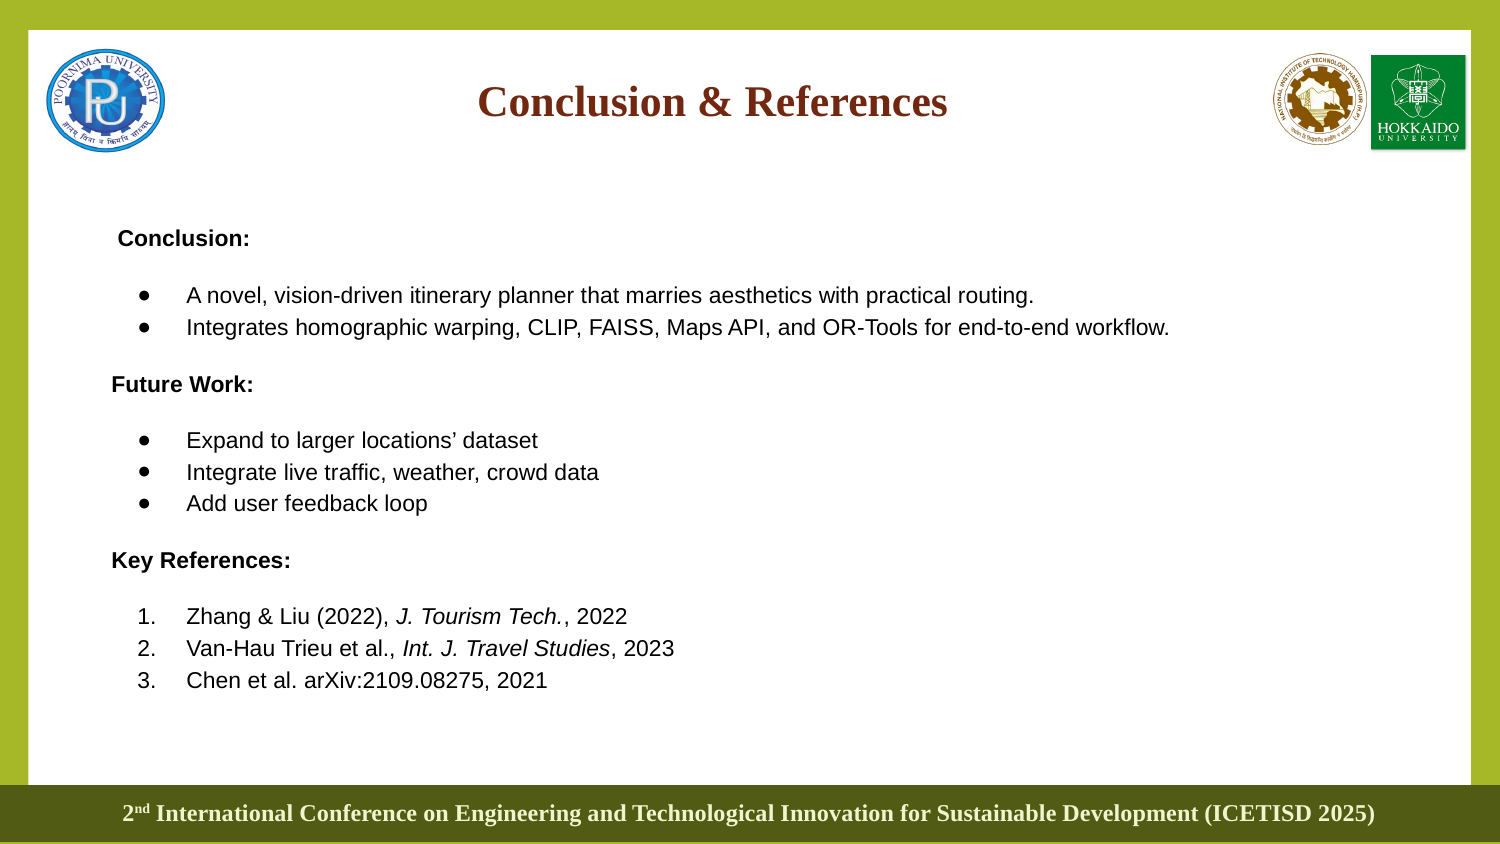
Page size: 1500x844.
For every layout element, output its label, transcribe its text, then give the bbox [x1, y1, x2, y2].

title Conclusion & References [268, 74, 1157, 130]
list Conclusion: A novel, vision‑driven itinerary planner that marries aesthetics with practical routing. Integrates homographic warping, CLIP, FAISS, Maps API, and OR‑Tools for end‑to‑end workflow. Future Work: Expand to larger locations’ dataset Integrate live traffic, weather, crowd data Add user feedback loop Key References: Zhang & Liu (2022), J. Tourism Tech., 2022 Van-Hau Trieu et al., Int. J. Travel Studies, 2023 Chen et al. arXiv:2109.08275, 2021 [100, 221, 1324, 738]
picture [1273, 53, 1367, 145]
picture [1371, 55, 1469, 153]
picture [34, 38, 177, 163]
text_box 2nd International Conference on Engineering and Technological Innovation for Sustainable Development (ICETISD 2025) [0, 785, 1500, 841]
